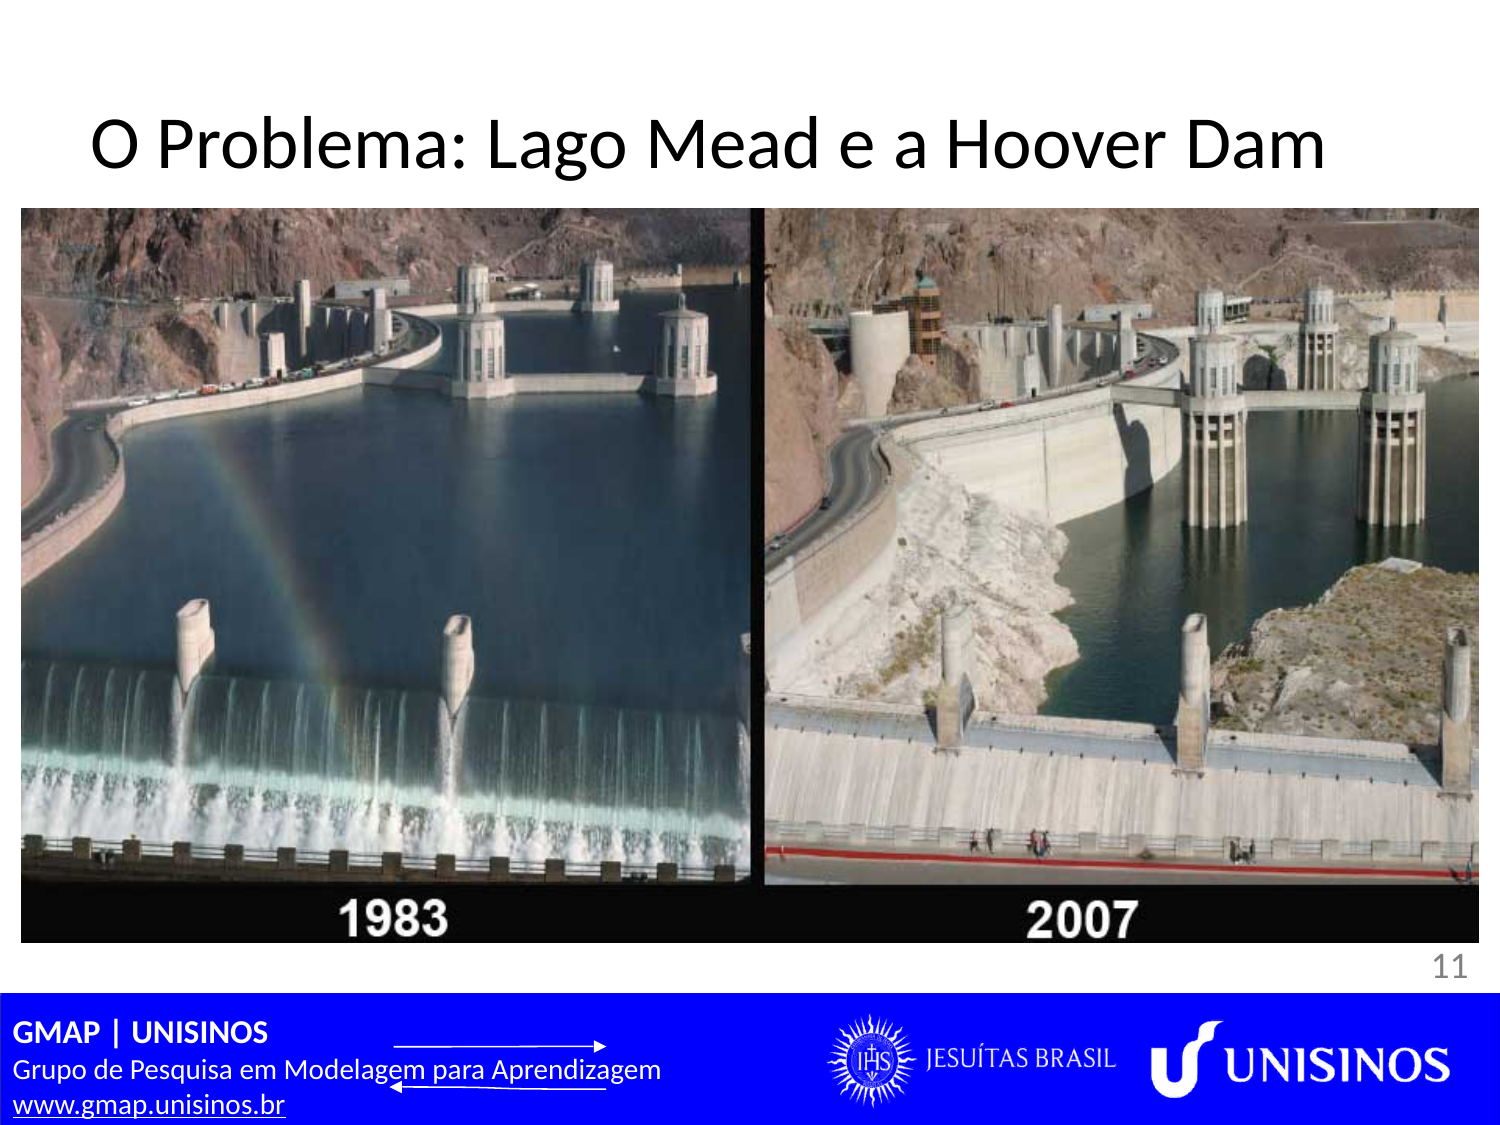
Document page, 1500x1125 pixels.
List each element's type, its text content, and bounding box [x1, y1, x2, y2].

picture [20, 207, 1480, 943]
title O Problema: Lago Mead e a Hoover Dam [75, 45, 1425, 206]
picture [0, 993, 1500, 1125]
